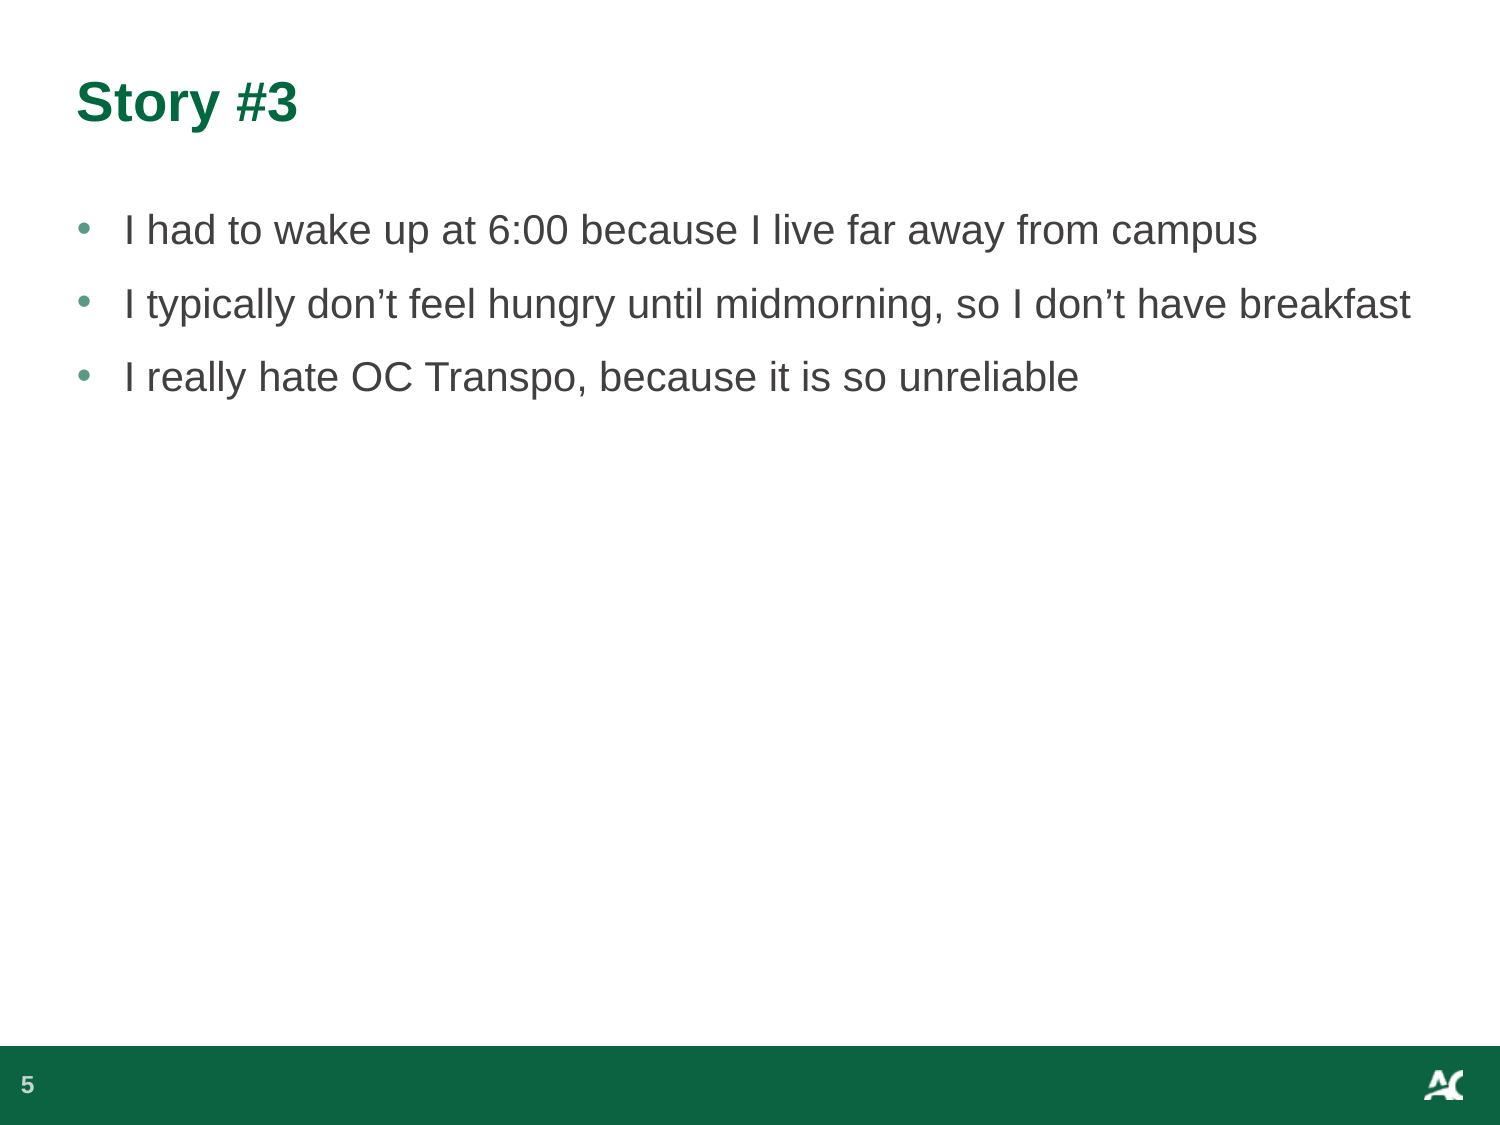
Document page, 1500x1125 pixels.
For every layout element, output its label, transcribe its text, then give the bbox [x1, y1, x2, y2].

title Story #3 [76, 78, 1141, 197]
slide_number 5 [20, 1057, 77, 1111]
list I had to wake up at 6:00 because I live far away from campus I typically don’t feel hungry until midmorning, so I don’t have breakfast I really hate OC Transpo, because it is so unreliable [76, 197, 1463, 962]
